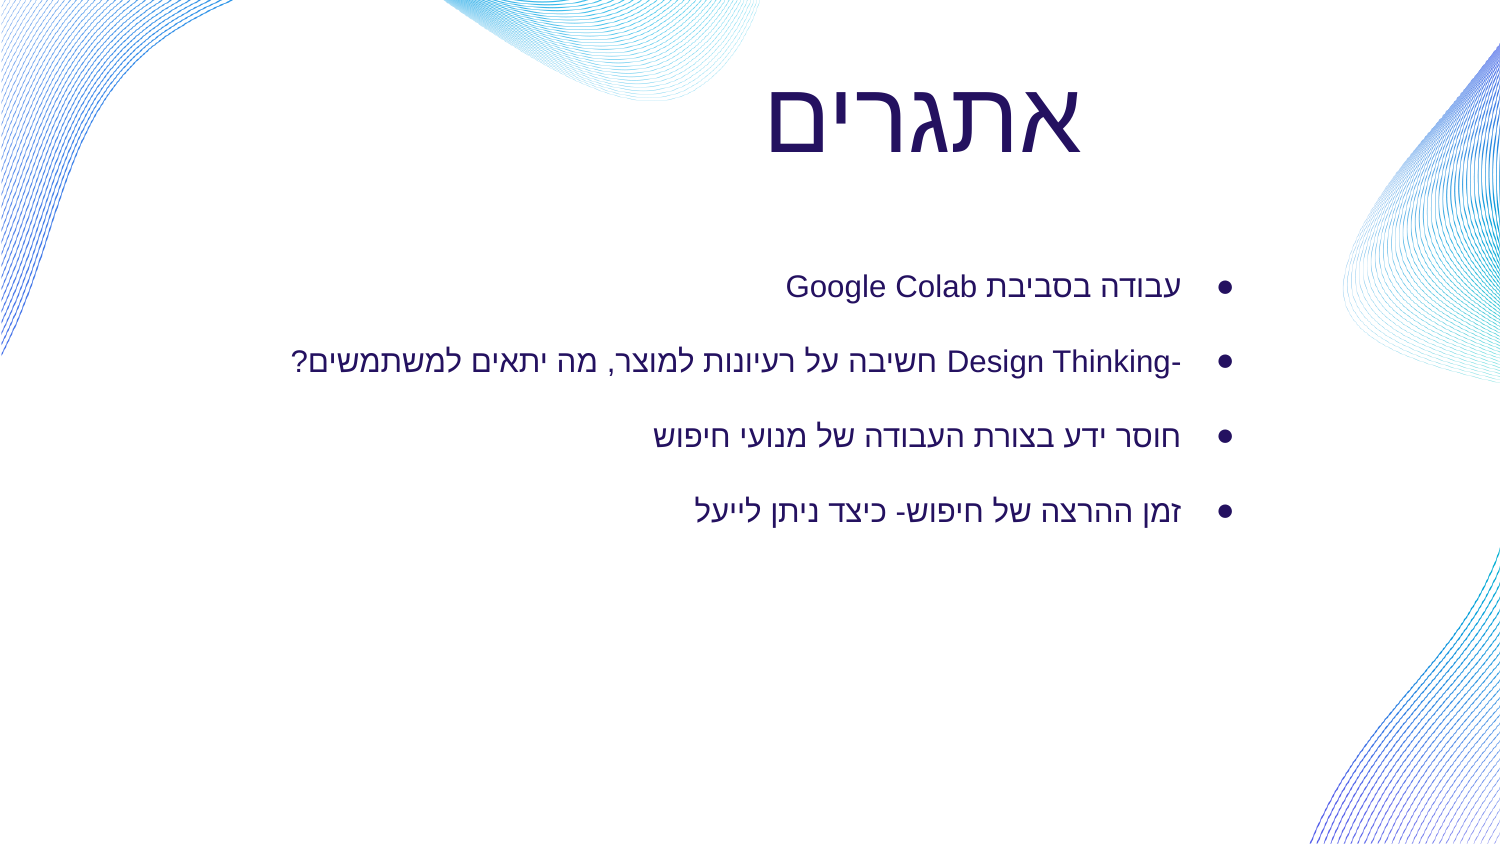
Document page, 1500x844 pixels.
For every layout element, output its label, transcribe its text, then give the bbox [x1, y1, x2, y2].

title אתגרים [310, 0, 1098, 188]
picture [0, 0, 776, 371]
picture [1299, 0, 1500, 844]
text_box עבודה בסביבת Google Colab -Design Thinking חשיבה על רעיונות למוצר, מה יתאים למשתמשים? חוסר ידע בצורת העבודה של מנועי חיפוש זמן ההרצה של חיפוש- כיצד ניתן לייעל [164, 251, 1272, 657]
